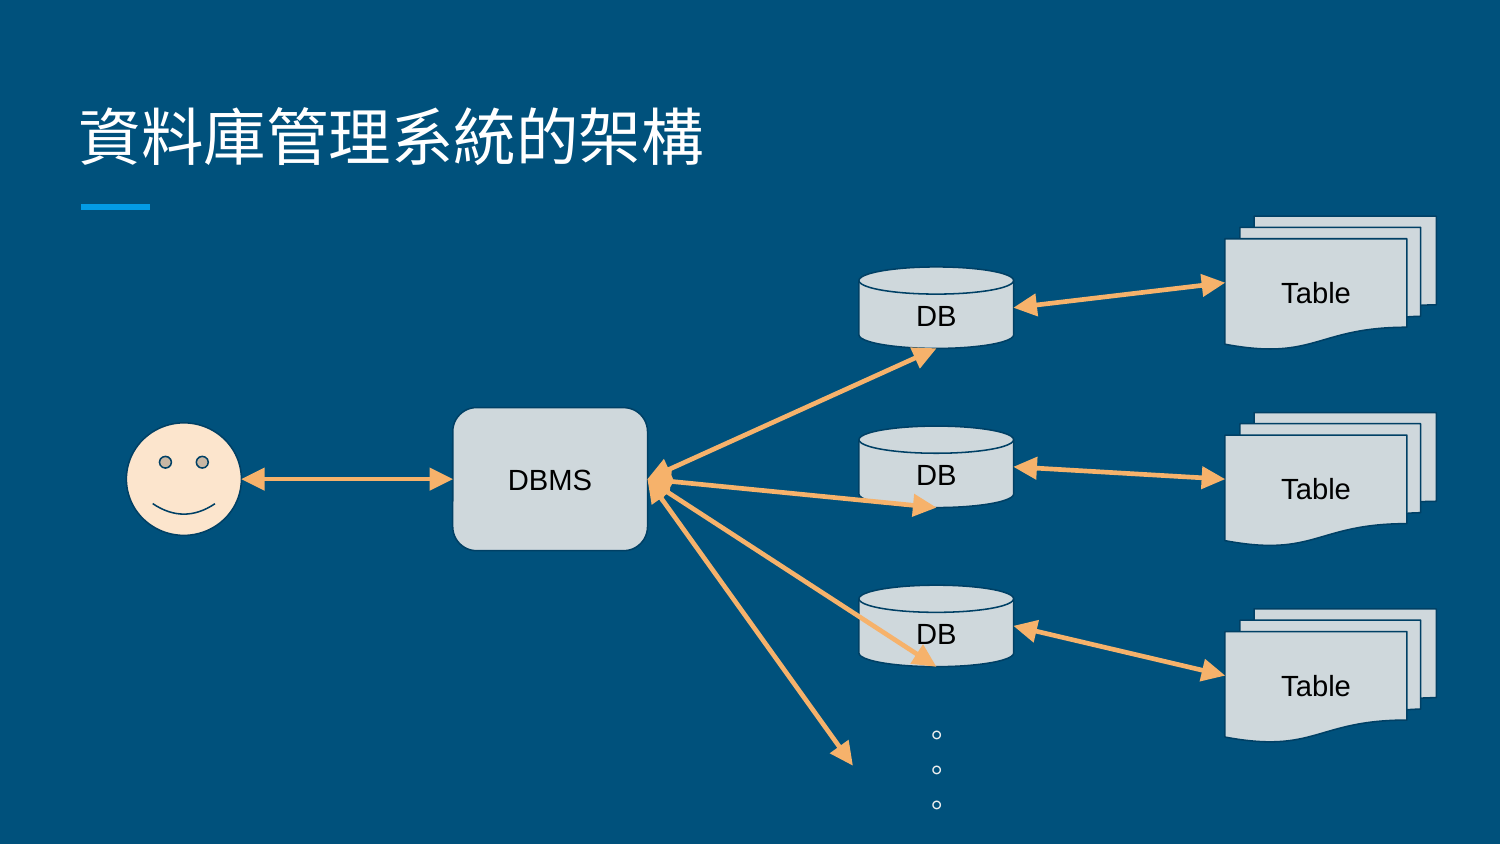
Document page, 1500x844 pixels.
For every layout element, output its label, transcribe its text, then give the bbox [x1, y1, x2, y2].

text_box DBMS [452, 407, 642, 551]
text_box Table [1224, 608, 1437, 742]
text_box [1013, 282, 1226, 308]
text_box Table [1224, 216, 1437, 349]
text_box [647, 466, 860, 480]
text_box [1013, 466, 1226, 480]
text_box DB [858, 266, 1014, 349]
text_box DB [859, 624, 930, 667]
text_box [126, 422, 242, 536]
text_box Table [1224, 412, 1437, 546]
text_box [647, 478, 853, 766]
text_box DB [865, 585, 1014, 667]
title 資料庫管理系統的架構 [63, 75, 1437, 188]
text_box 。 。 。 [907, 702, 966, 815]
text_box DB [865, 426, 1014, 508]
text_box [1013, 625, 1226, 676]
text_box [647, 307, 860, 466]
